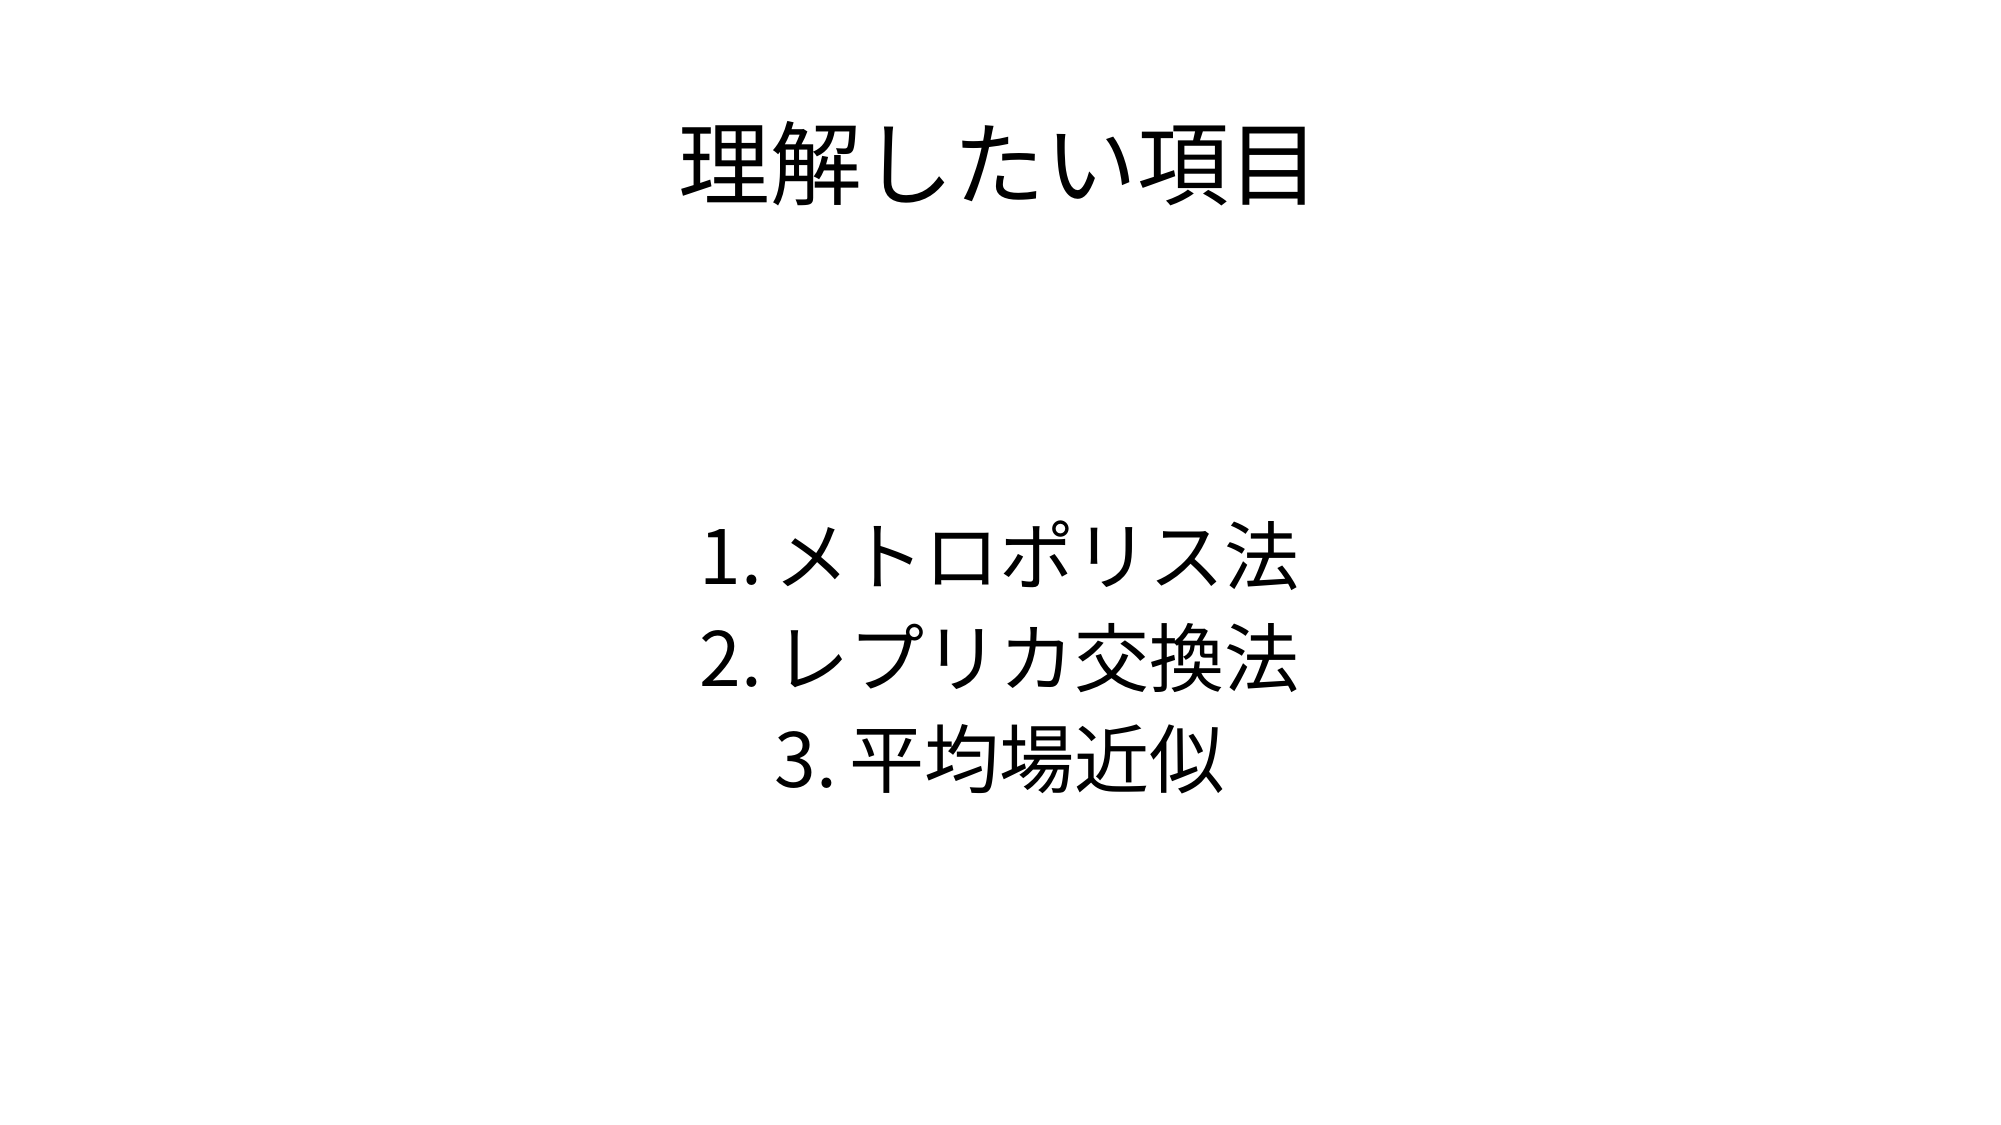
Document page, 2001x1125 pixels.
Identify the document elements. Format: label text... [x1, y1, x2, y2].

list メトロポリス法 レプリカ交換法 平均場近似 [137, 299, 1863, 1014]
title 理解したい項目 [137, 59, 1863, 278]
